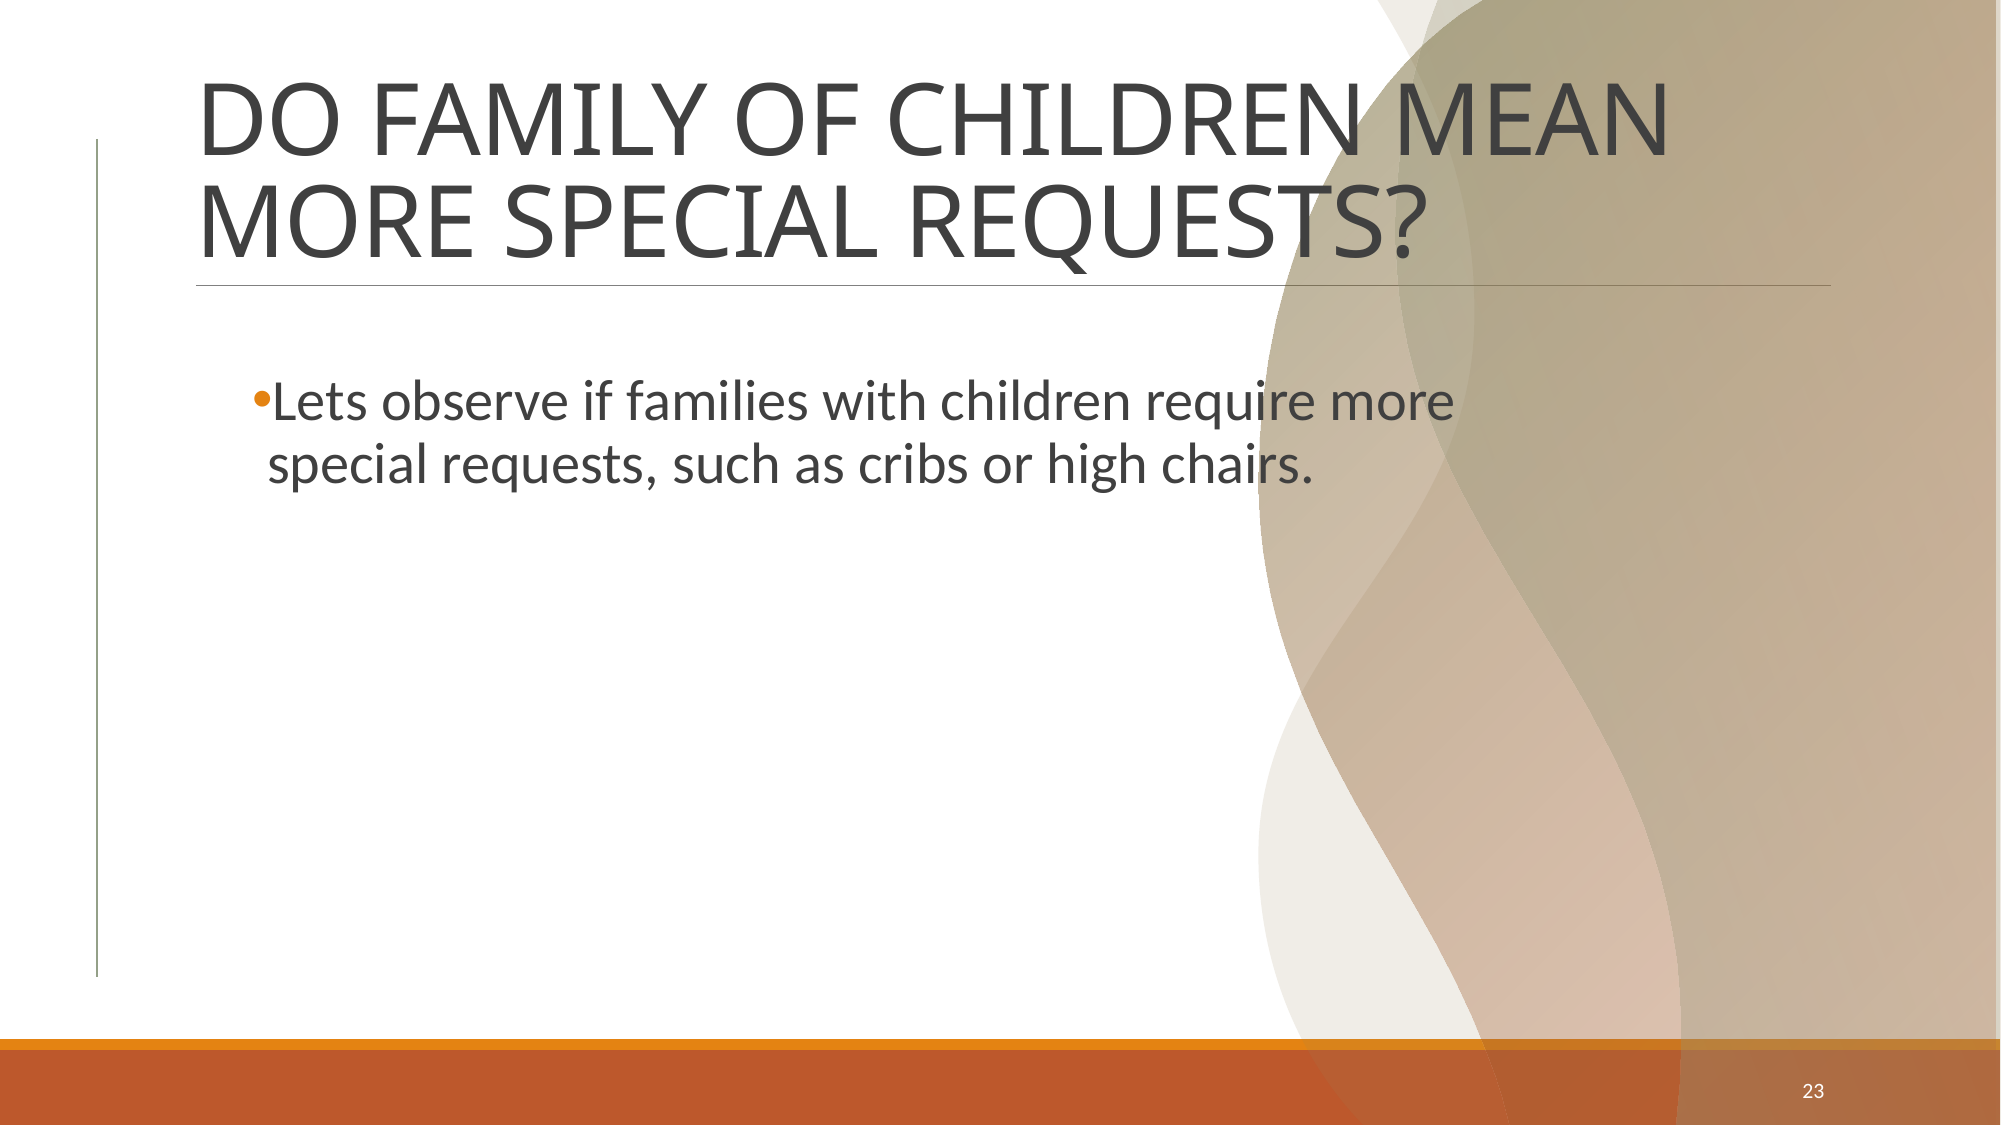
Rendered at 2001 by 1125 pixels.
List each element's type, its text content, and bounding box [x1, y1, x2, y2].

list Lets observe if families with children require more special requests, such as cribs or high chairs. [251, 363, 1476, 1061]
slide_number 23 [1624, 1059, 1840, 1120]
title DO FAMILY OF CHILDREN MEAN MORE SPECIAL REQUESTS? [180, 47, 1830, 285]
